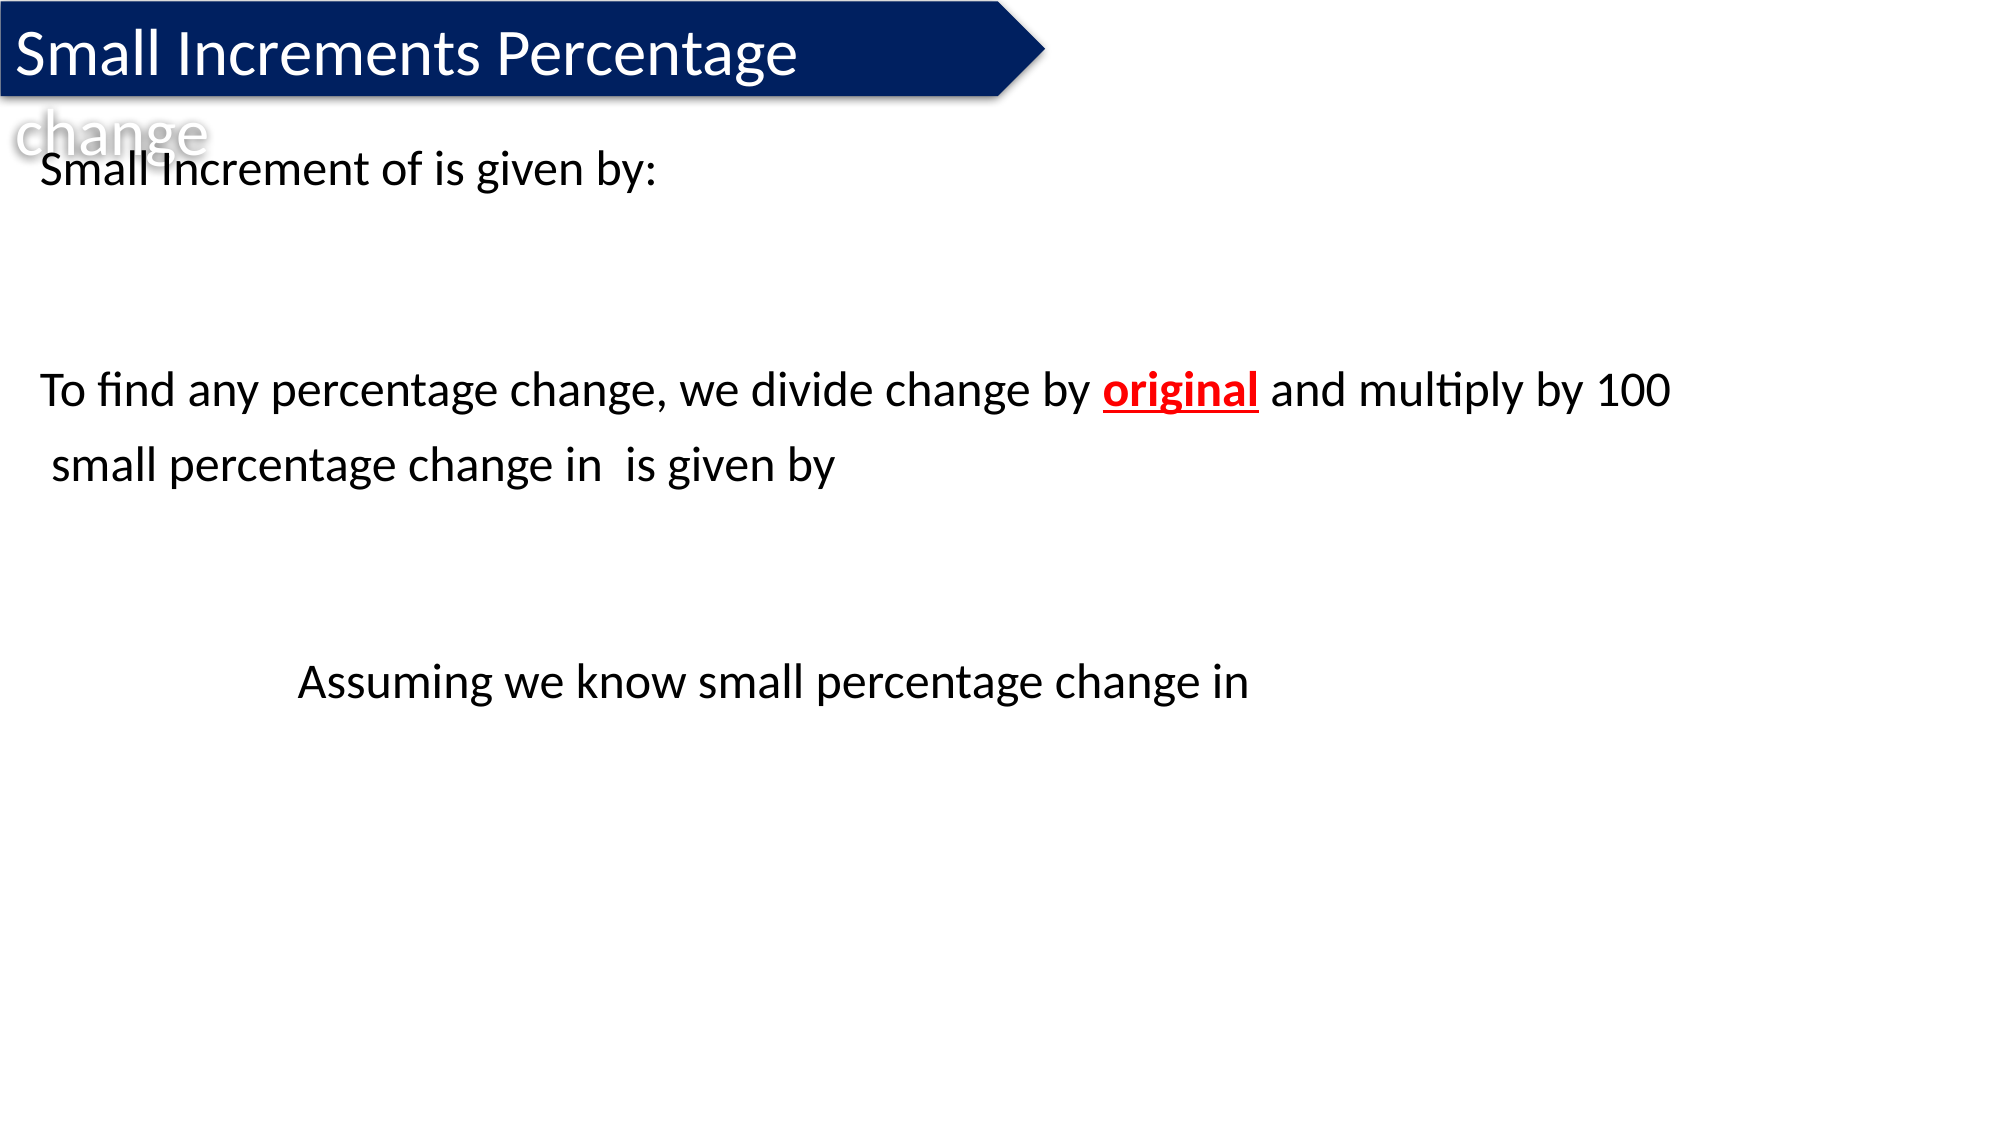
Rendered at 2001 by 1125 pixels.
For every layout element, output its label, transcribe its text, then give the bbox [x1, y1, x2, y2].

text_box To find any percentage change, we divide change by original and multiply by 100 [24, 348, 1804, 424]
text_box Small Increments Percentage change [0, 1, 1046, 97]
